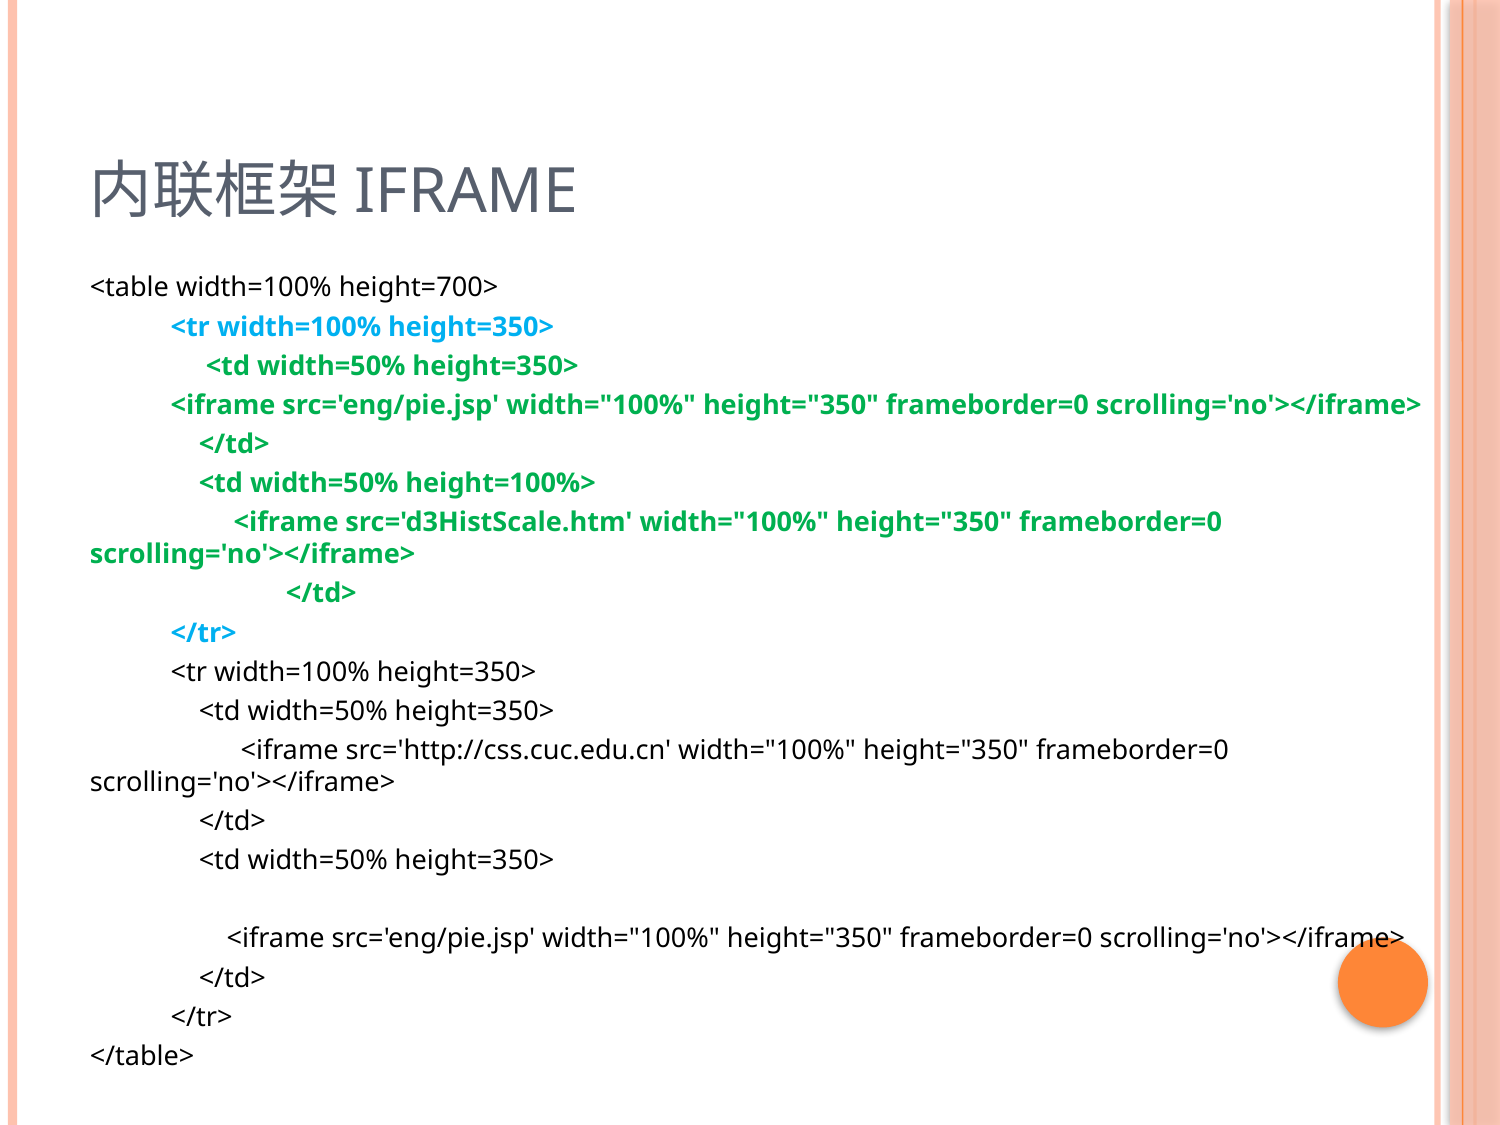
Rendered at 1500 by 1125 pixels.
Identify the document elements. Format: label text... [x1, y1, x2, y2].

title 内联框架IFrame [75, 45, 1300, 233]
list <table width=100% height=700> <tr width=100% height=350> <td width=50% height=350> <iframe src='eng/pie.jsp' width="100%" height="350" frameborder=0 scrolling='no'></iframe> </td> <td width=50% height=100%> <iframe src='d3HistScale.htm' width="100%" height="350" frameborder=0 scrolling='no'></iframe> </td> </tr> <tr width=100% height=350> <td width=50% height=350> <iframe src='http://css.cuc.edu.cn' width="100%" height="350" frameborder=0 scrolling='no'></iframe> </td> <td width=50% height=350> <iframe src='eng/pie.jsp' width="100%" height="350" frameborder=0 scrolling='no'></iframe> </td> </tr> </table> [75, 262, 1483, 1125]
